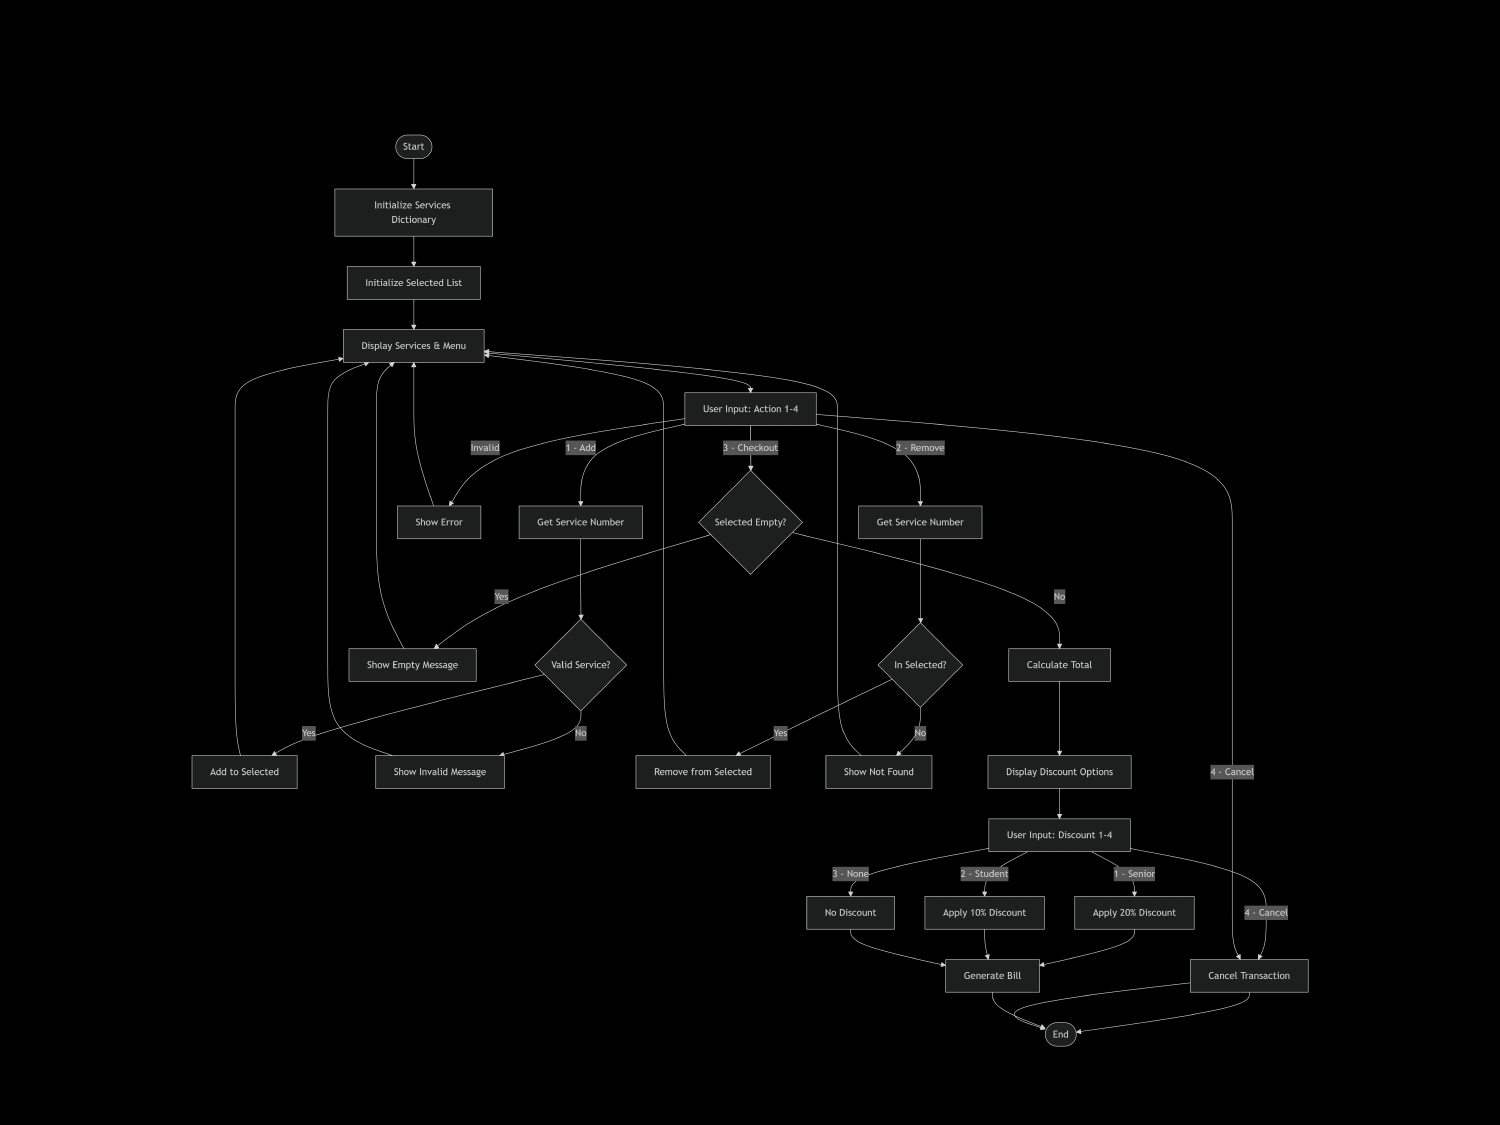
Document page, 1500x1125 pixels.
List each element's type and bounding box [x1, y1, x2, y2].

list [186, 129, 1314, 1051]
